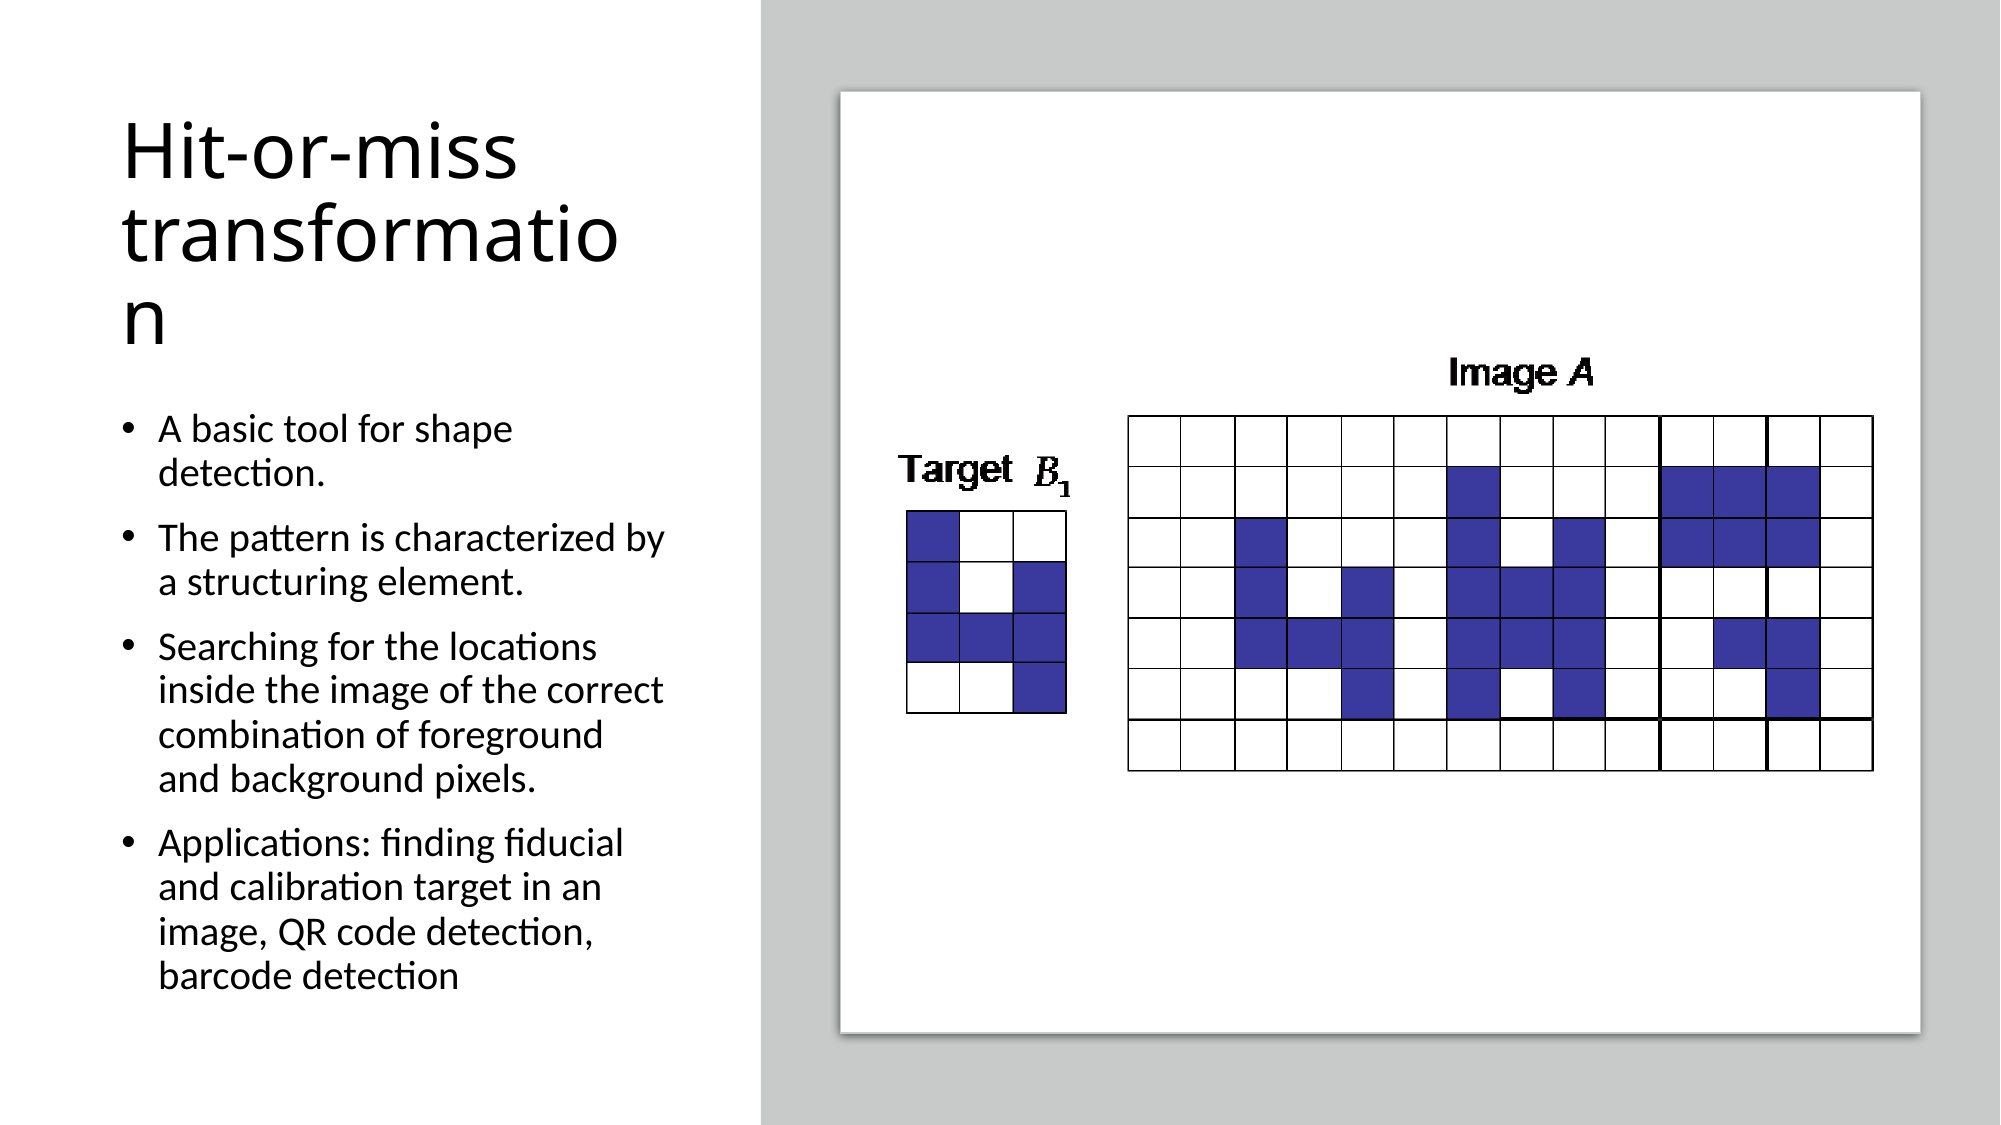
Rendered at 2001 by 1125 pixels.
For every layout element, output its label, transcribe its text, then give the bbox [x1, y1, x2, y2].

list A basic tool for shape detection. The pattern is characterized by a structuring element. Searching for the locations inside the image of the correct combination of foreground and background pixels. Applications: finding fiducial and calibration target in an image, QR code detection, barcode detection [106, 399, 682, 1021]
title Hit-or-miss transformation [106, 103, 682, 370]
text_box [760, 0, 2000, 1125]
text_box [839, 90, 1922, 1034]
picture [886, 336, 1875, 789]
